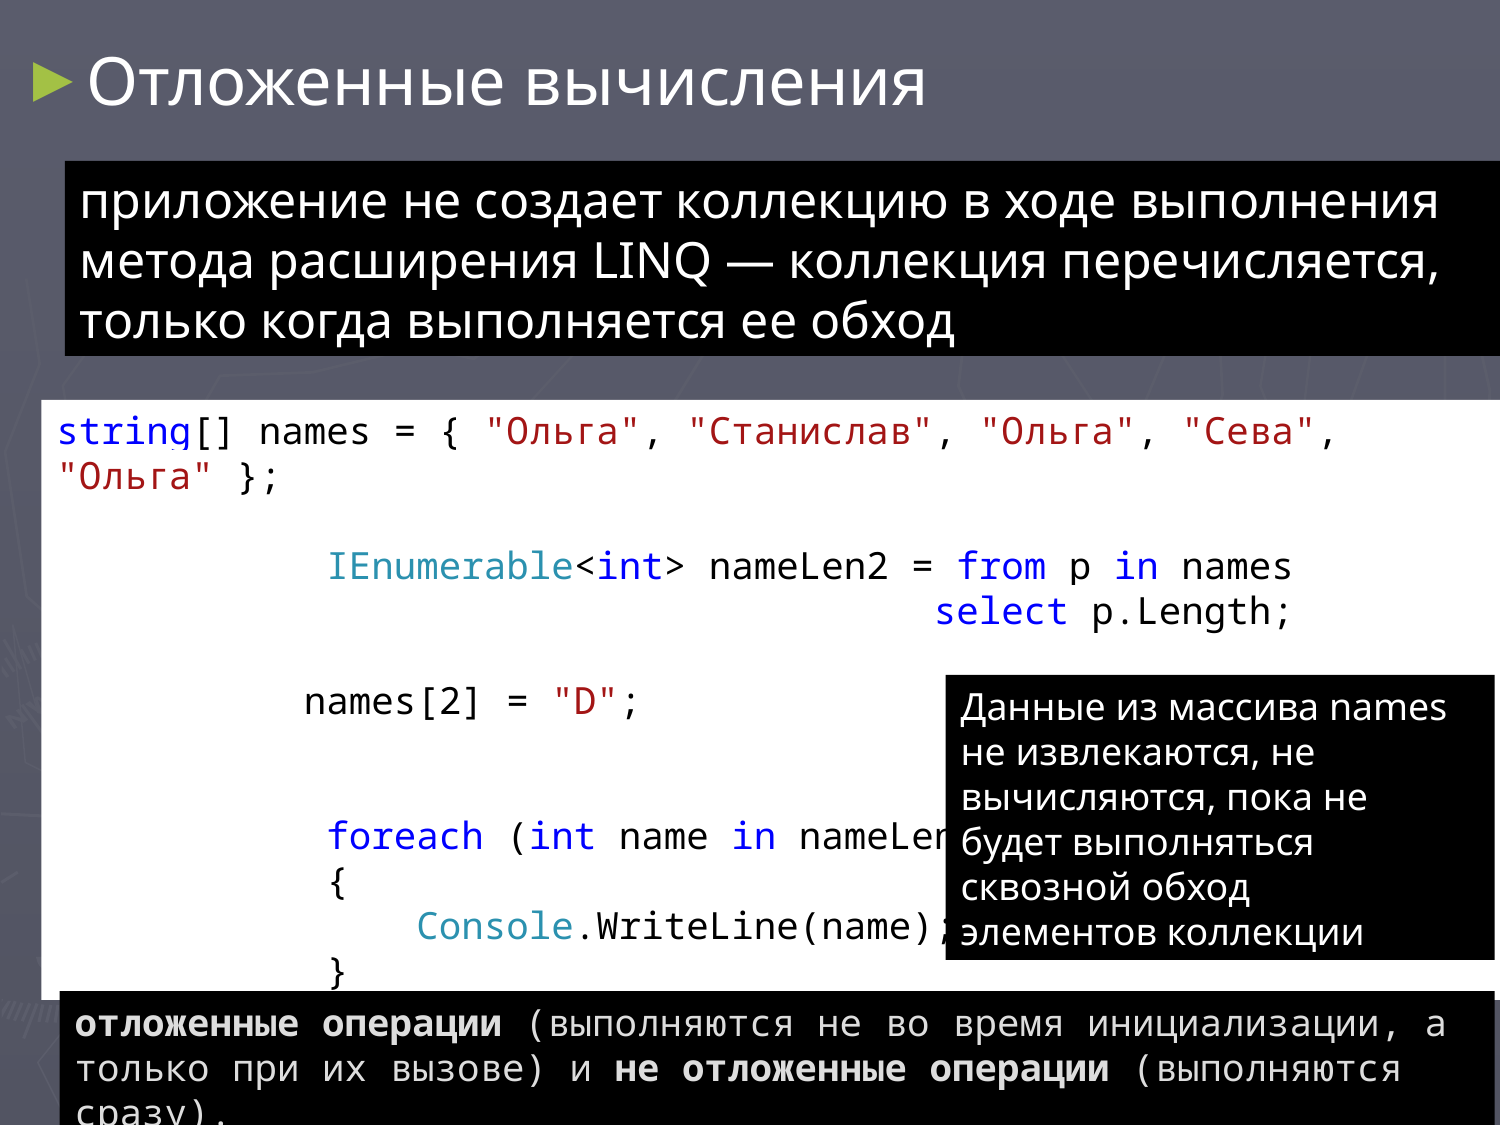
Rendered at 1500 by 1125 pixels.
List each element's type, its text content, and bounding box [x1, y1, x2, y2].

text_box Данные из массива names не извлекаются, не вычисляются, пока не будет выполняться сквозной обход элементов коллекции [945, 674, 1495, 960]
text_box отложенные операции (выполняются не во время инициализации, а только при их вызове) и не отложенные операции (выполняются сразу). [59, 991, 1495, 1125]
list Отложенные вычисления [5, 31, 1407, 769]
text_box приложение не создает коллекцию в ходе выполнения метода расширения LINQ — коллекция перечисляется, только когда выполняется ее обход [64, 160, 1500, 356]
text_box string[] names = { "Ольга", "Станислав", "Ольга", "Сева", "Ольга" }; IEnumerable<int> nameLen2 = from p in names select p.Length; names[2] = "D"; foreach (int name in nameLen2) { Console.WriteLine(name); } [41, 399, 1500, 1000]
